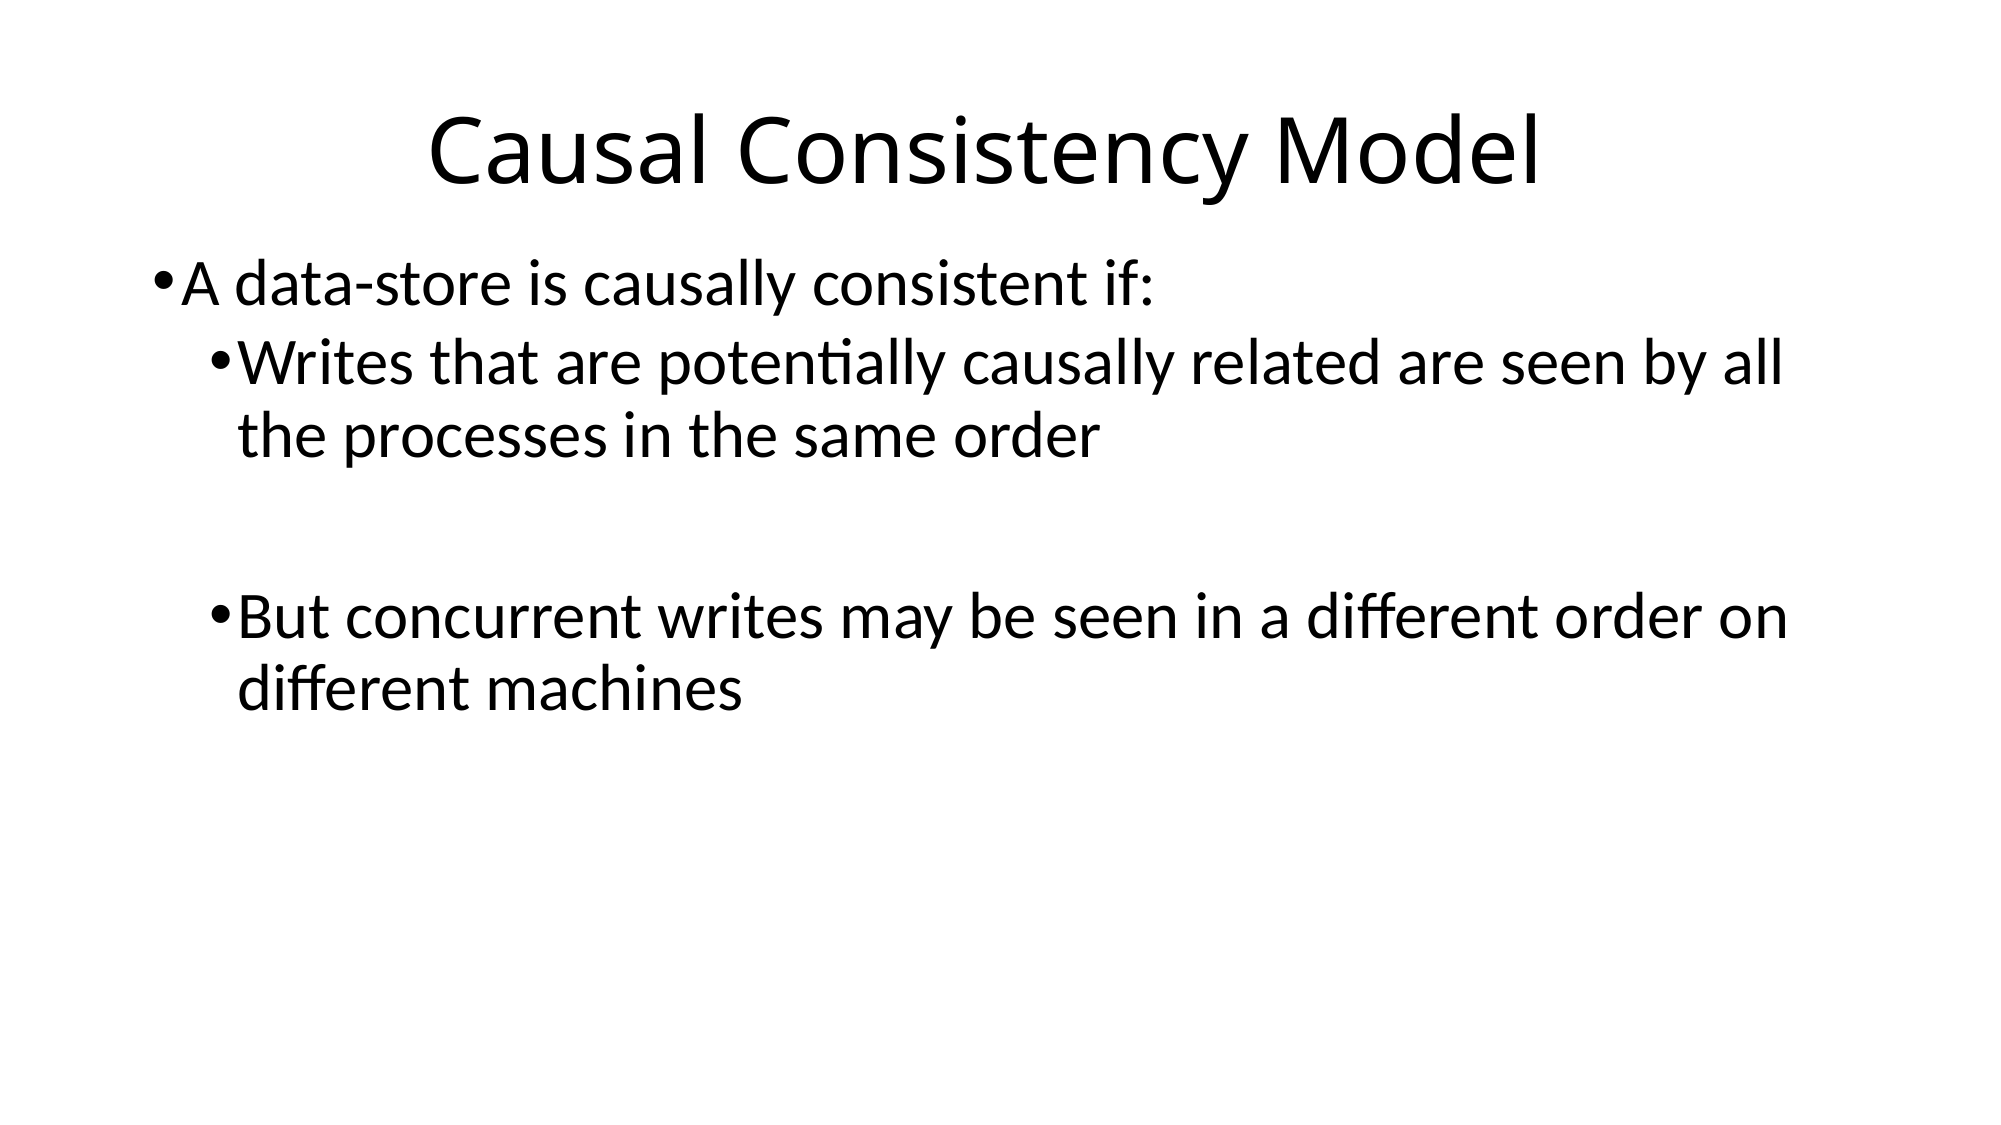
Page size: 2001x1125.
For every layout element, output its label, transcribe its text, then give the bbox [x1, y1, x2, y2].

title Causal Consistency Model [138, 45, 1833, 239]
list A data-store is causally consistent if: Writes that are potentially causally related are seen by all the processes in the same order But concurrent writes may be seen in a different order on different machines [138, 239, 1833, 1065]
